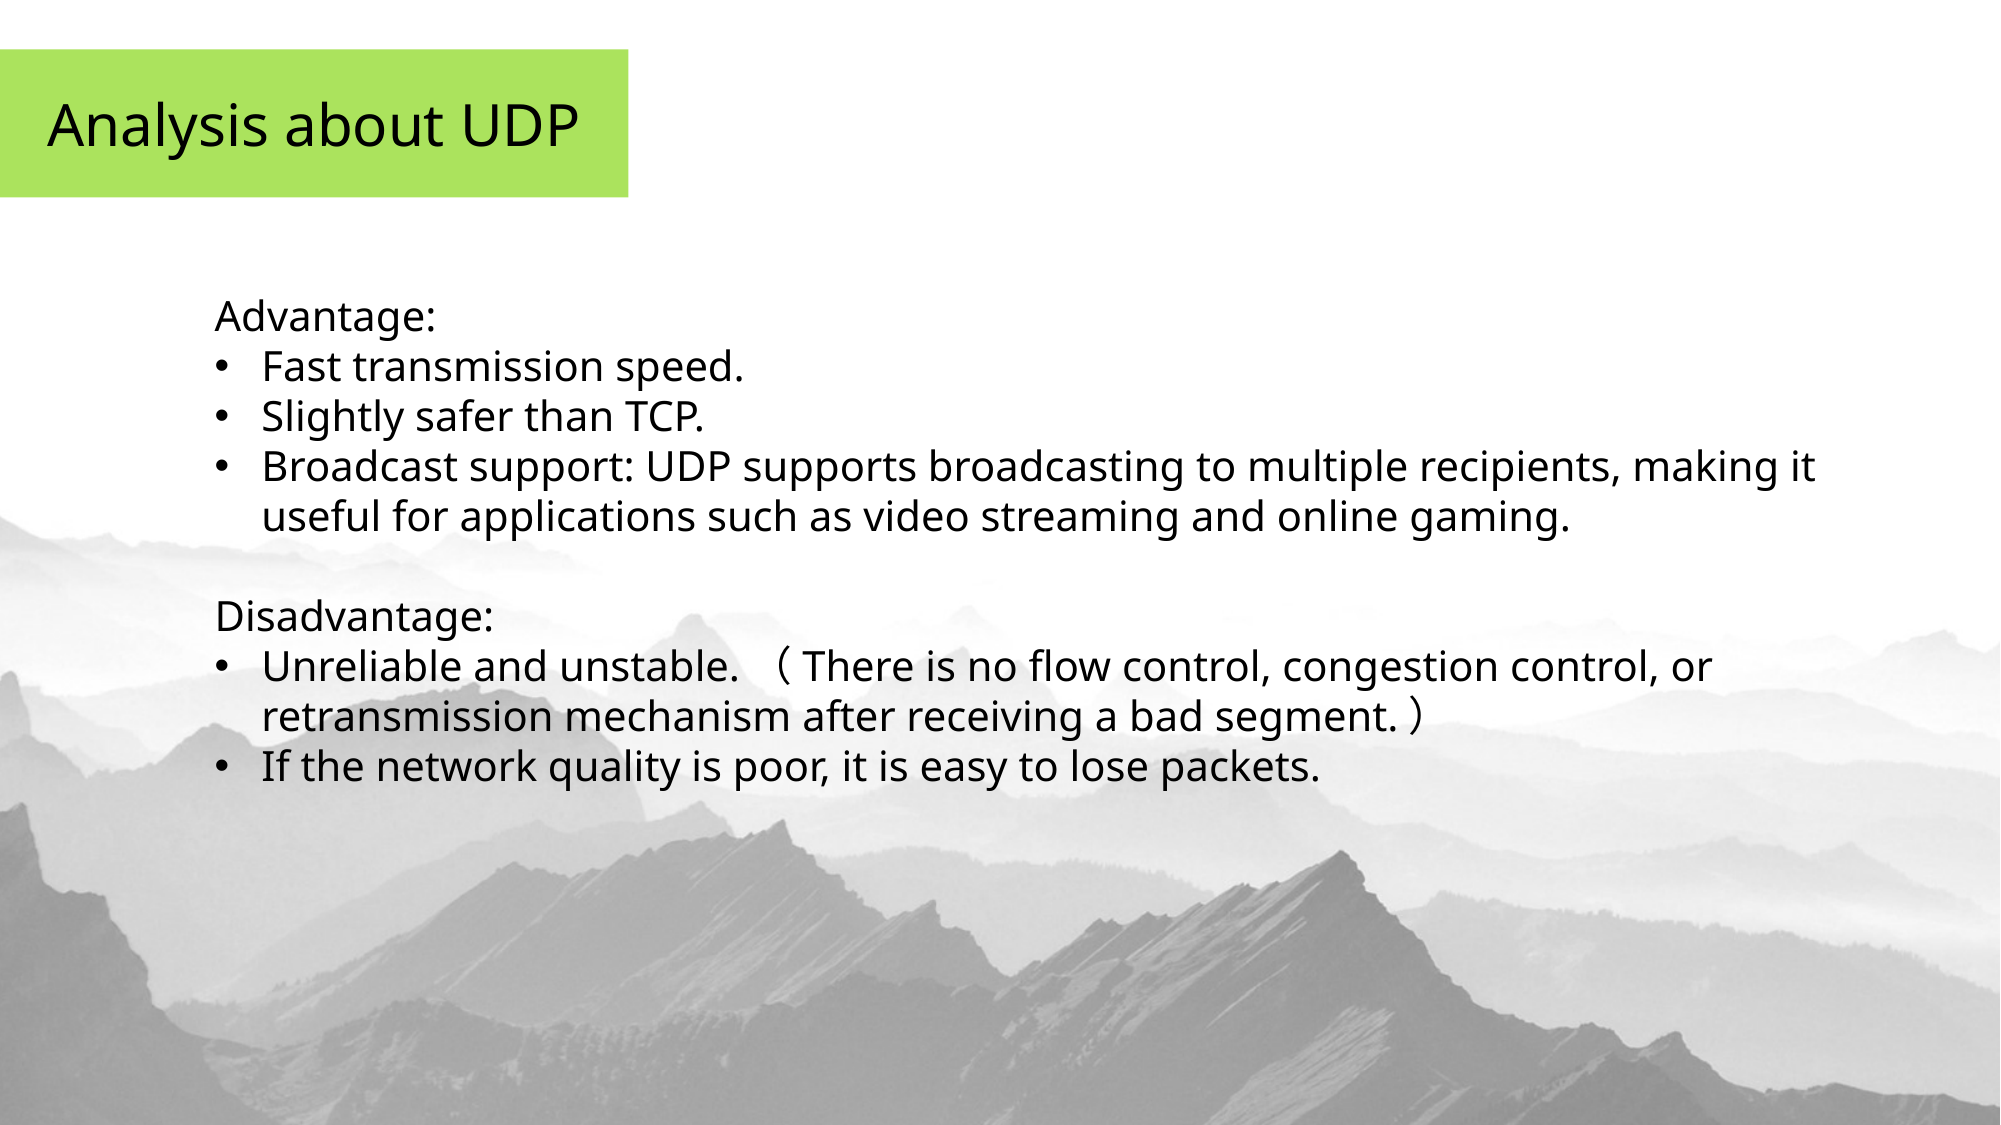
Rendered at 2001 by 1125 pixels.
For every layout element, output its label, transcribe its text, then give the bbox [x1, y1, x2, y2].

text_box Advantage: Fast transmission speed. Slightly safer than TCP. Broadcast support: UDP supports broadcasting to multiple recipients, making it useful for applications such as video streaming and online gaming. Disadvantage: Unreliable and unstable.（There is no flow control, congestion control, or retransmission mechanism after receiving a bad segment.） If the network quality is poor, it is easy to lose packets. [199, 257, 1844, 1071]
text_box [0, 0, 2000, 1125]
text_box Analysis about UDP [0, 48, 629, 198]
